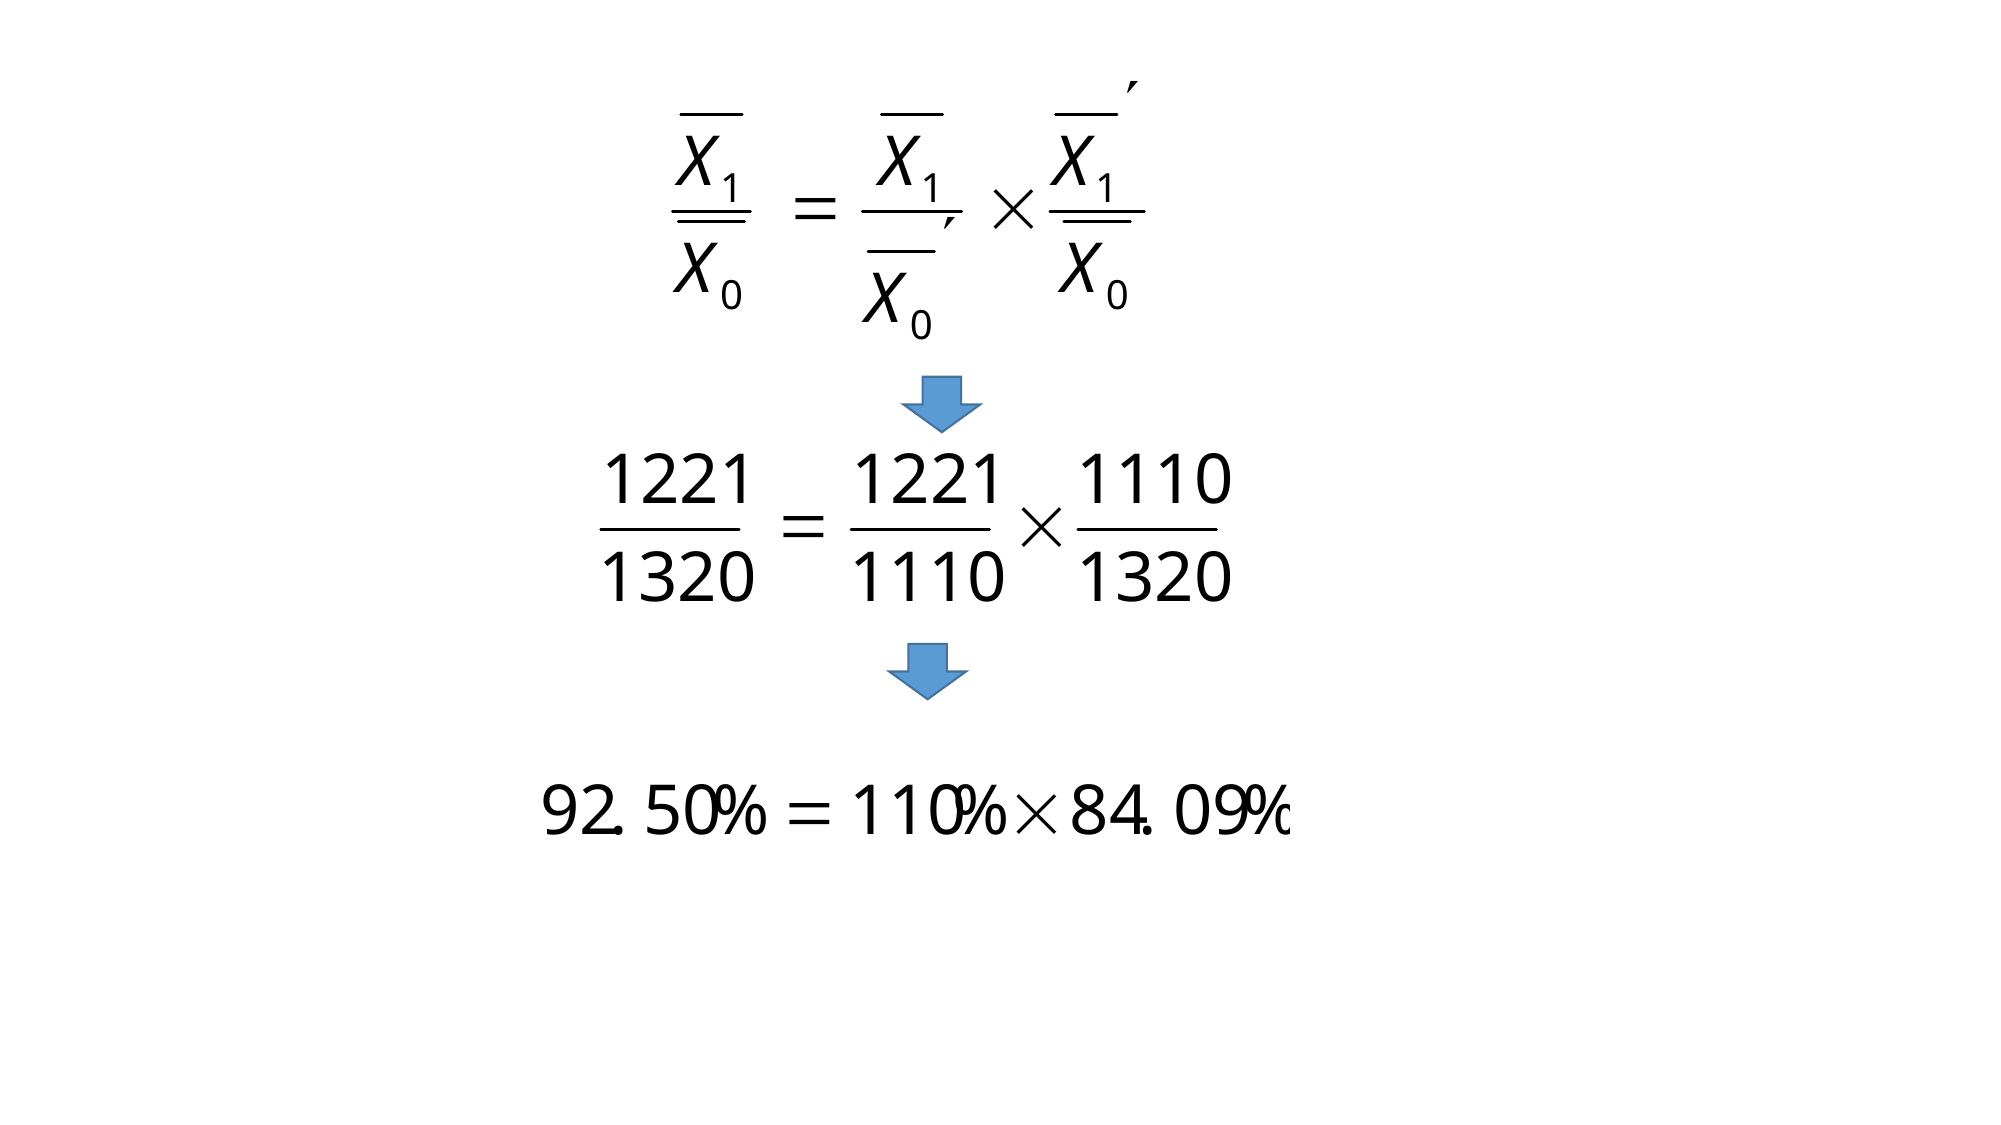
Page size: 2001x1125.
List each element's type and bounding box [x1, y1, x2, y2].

text_box [886, 642, 970, 701]
text_box [900, 375, 984, 432]
text_box [660, 68, 1161, 356]
text_box [531, 771, 1290, 847]
text_box [589, 432, 1233, 617]
